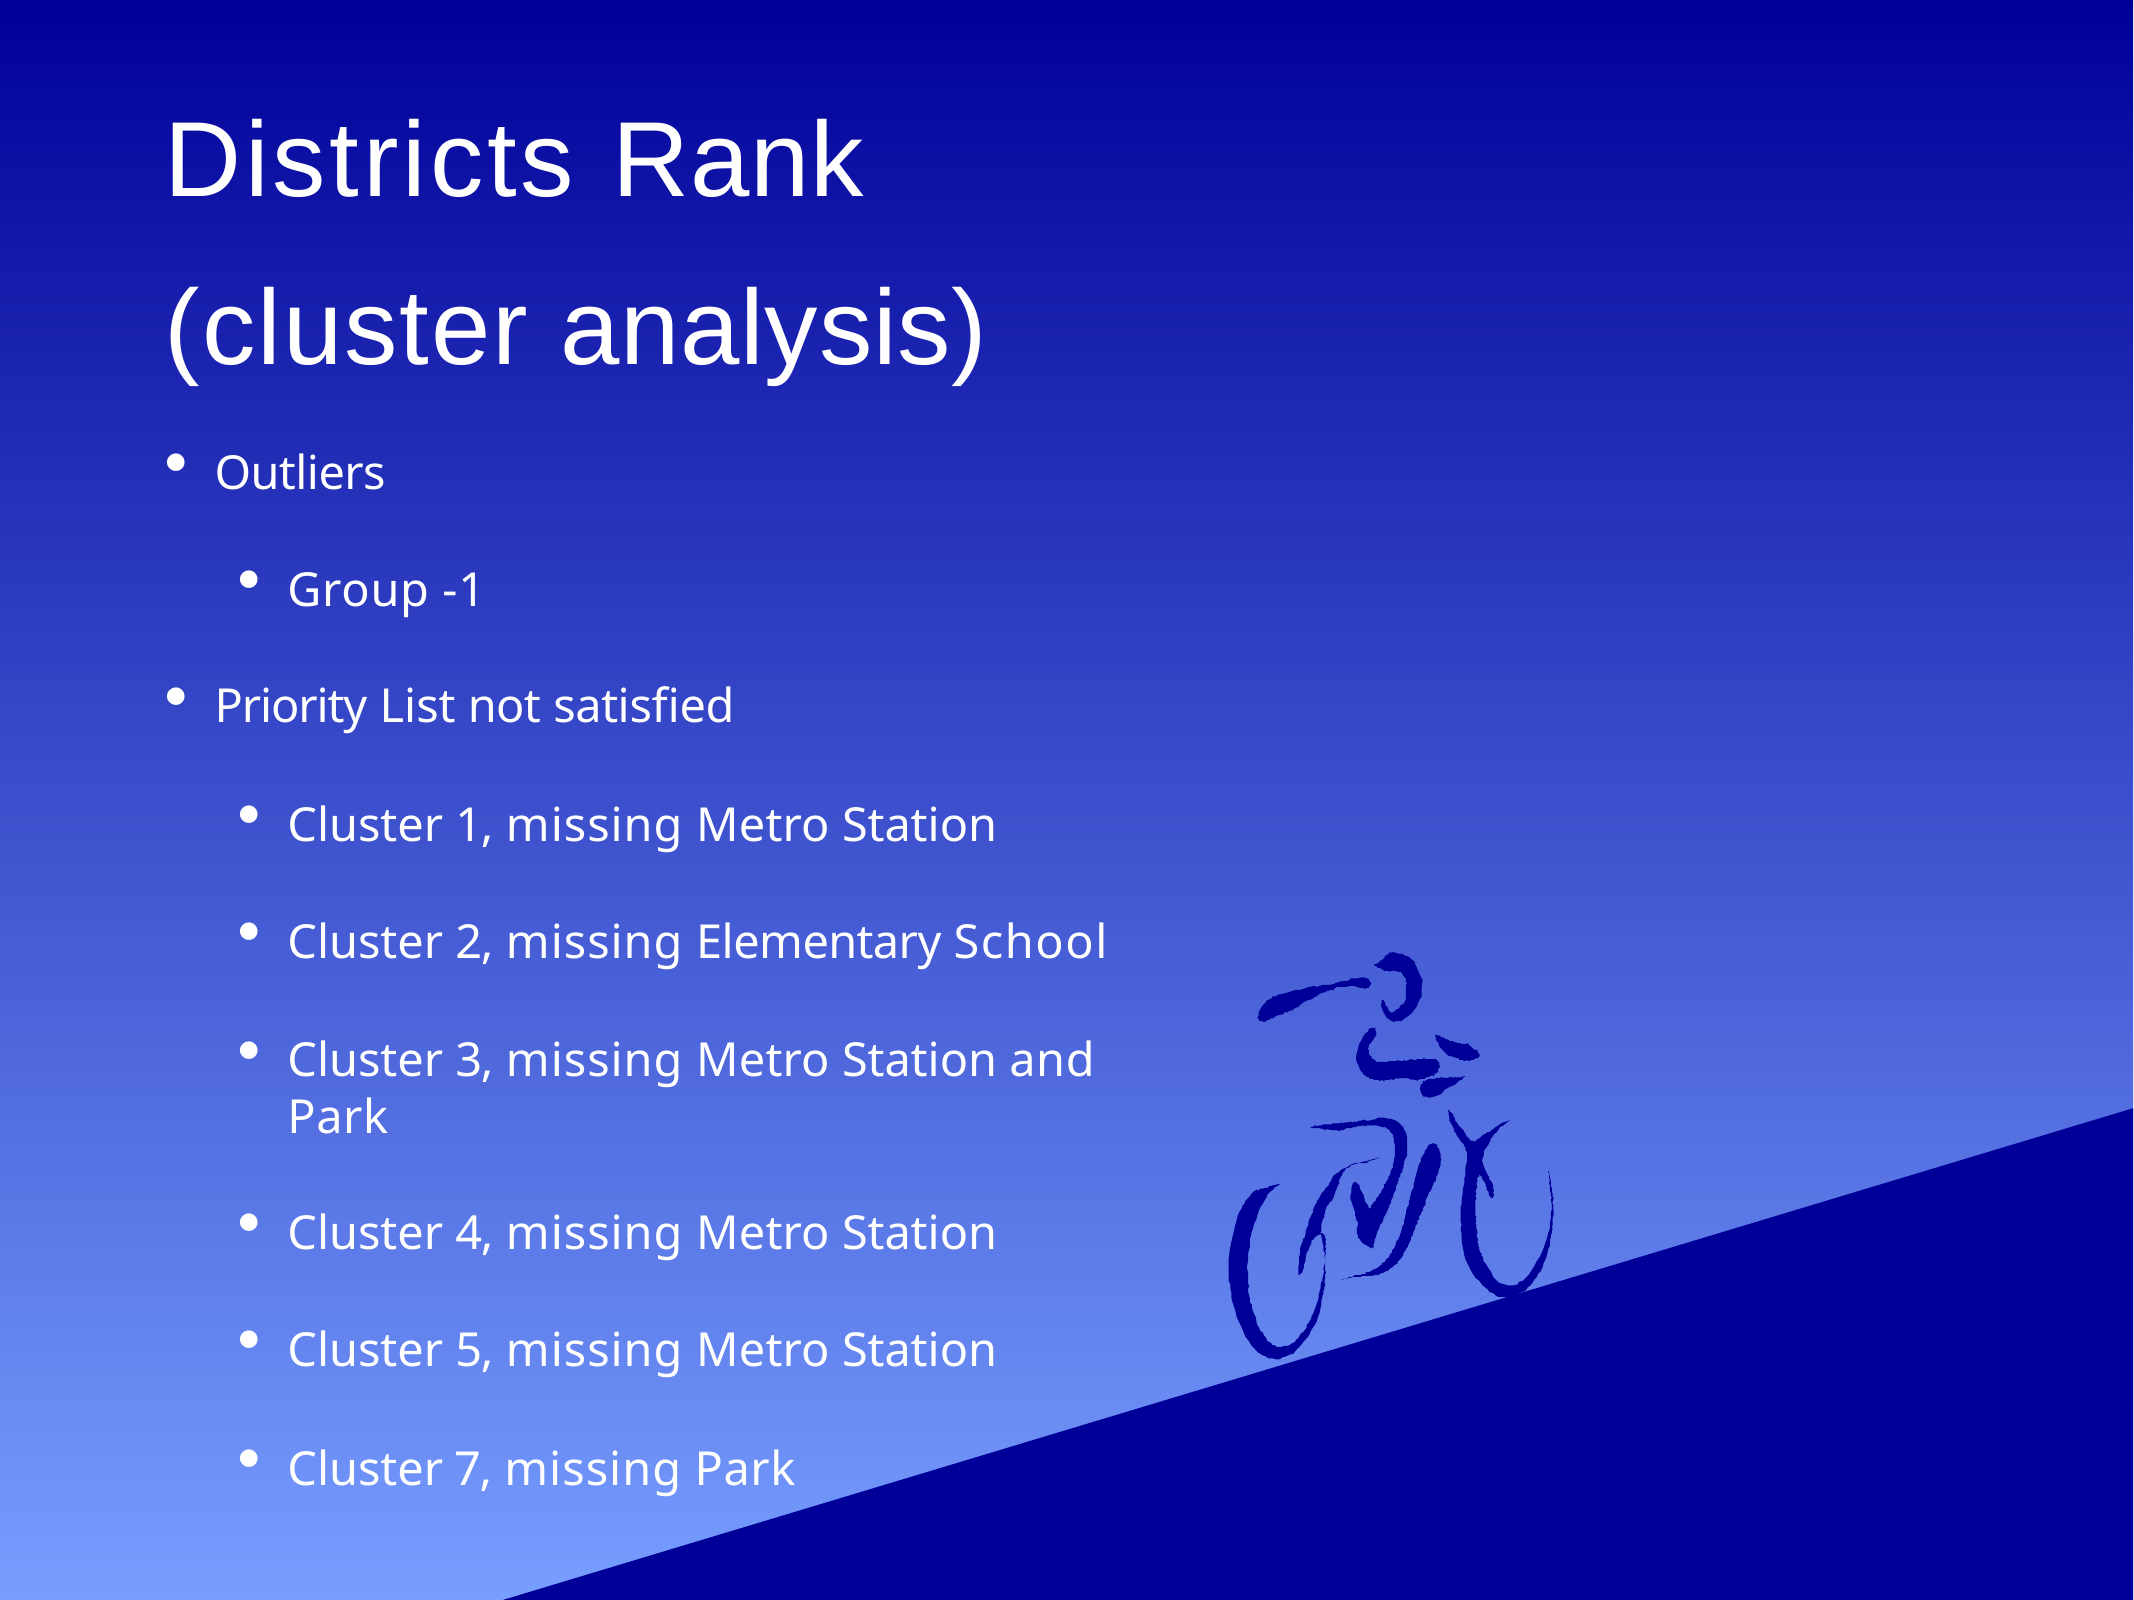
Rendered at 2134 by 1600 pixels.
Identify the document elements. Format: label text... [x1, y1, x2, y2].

text_box Outliers Group -1 Priority List not satisfied Cluster 1, missing Metro Station Cluster 2, missing Elementary School Cluster 3, missing Metro Station and Park Cluster 4, missing Metro Station Cluster 5, missing Metro Station Cluster 7, missing Park [160, 413, 1161, 1495]
title Districts Rank (cluster analysis) [162, 46, 1231, 387]
